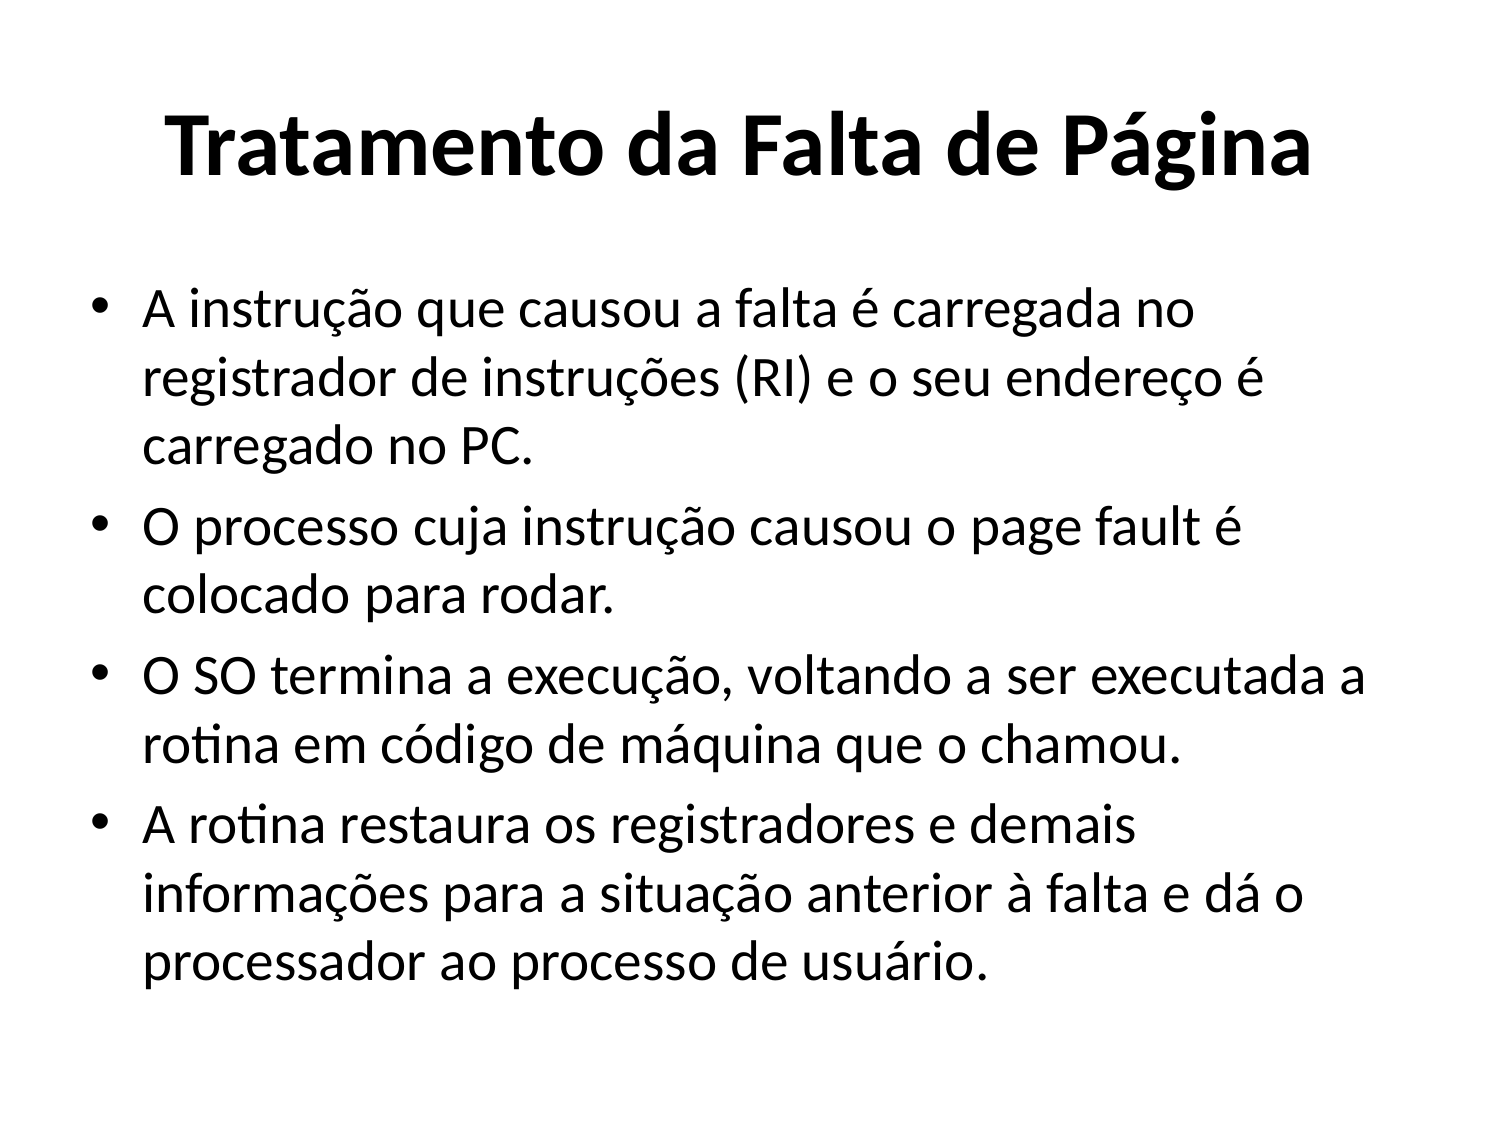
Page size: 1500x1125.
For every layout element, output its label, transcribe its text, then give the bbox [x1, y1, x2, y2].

list A instrução que causou a falta é carregada no registrador de instruções (RI) e o seu endereço é carregado no PC. O processo cuja instrução causou o page fault é colocado para rodar. O SO termina a execução, voltando a ser executada a rotina em código de máquina que o chamou. A rotina restaura os registradores e demais informações para a situação anterior à falta e dá o processador ao processo de usuário. [75, 262, 1425, 1005]
title Tratamento da Falta de Página [75, 45, 1425, 233]
